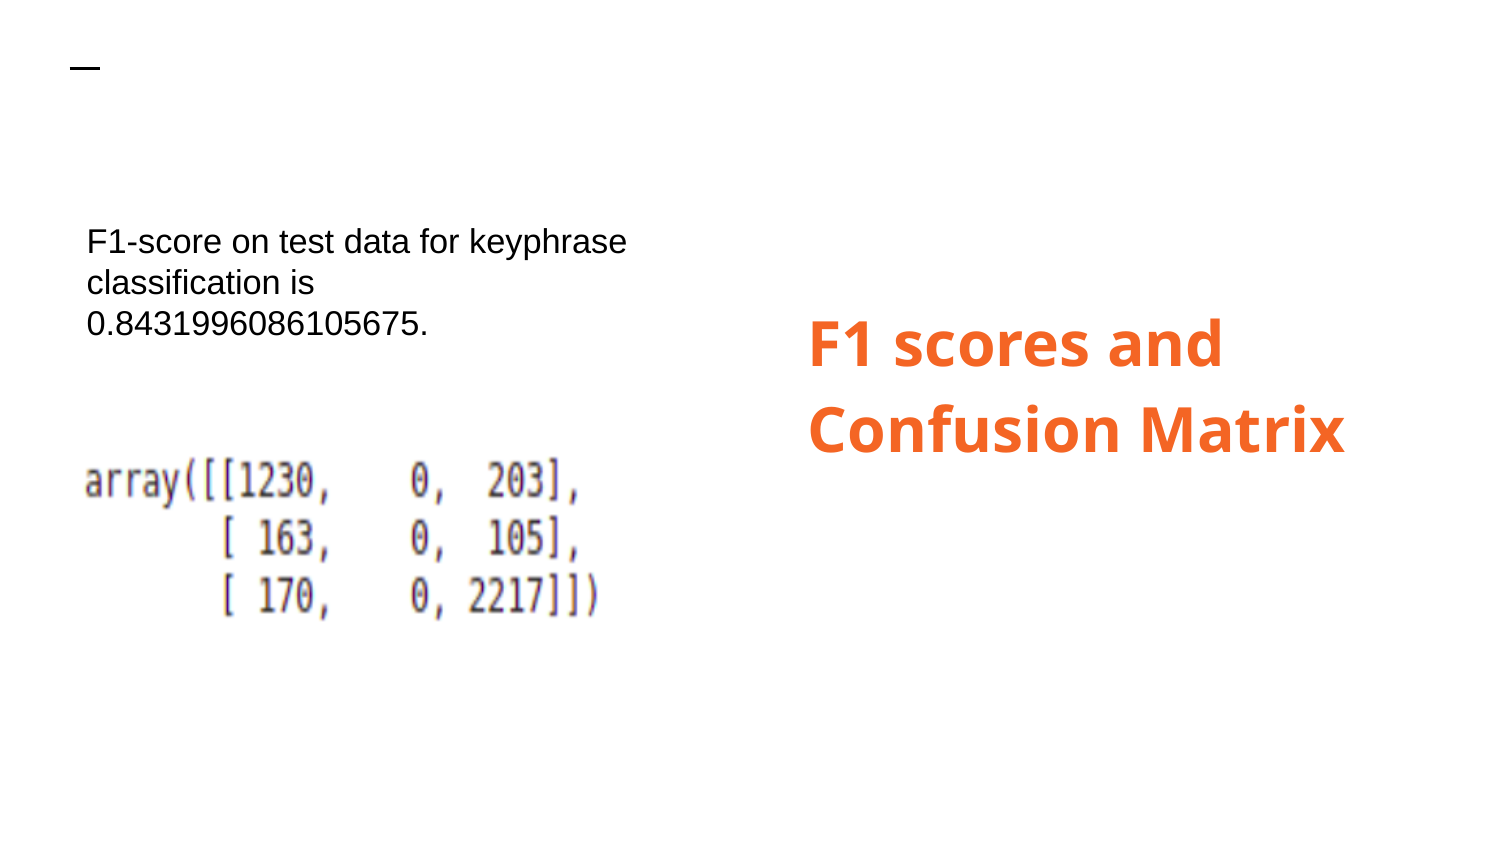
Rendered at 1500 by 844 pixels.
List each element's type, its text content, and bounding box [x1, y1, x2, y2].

text_box F1-score on test data for keyphrase classification is 0.8431996086105675. [71, 203, 650, 358]
list F1 scores and Confusion Matrix [792, 160, 1455, 683]
picture [33, 443, 688, 671]
